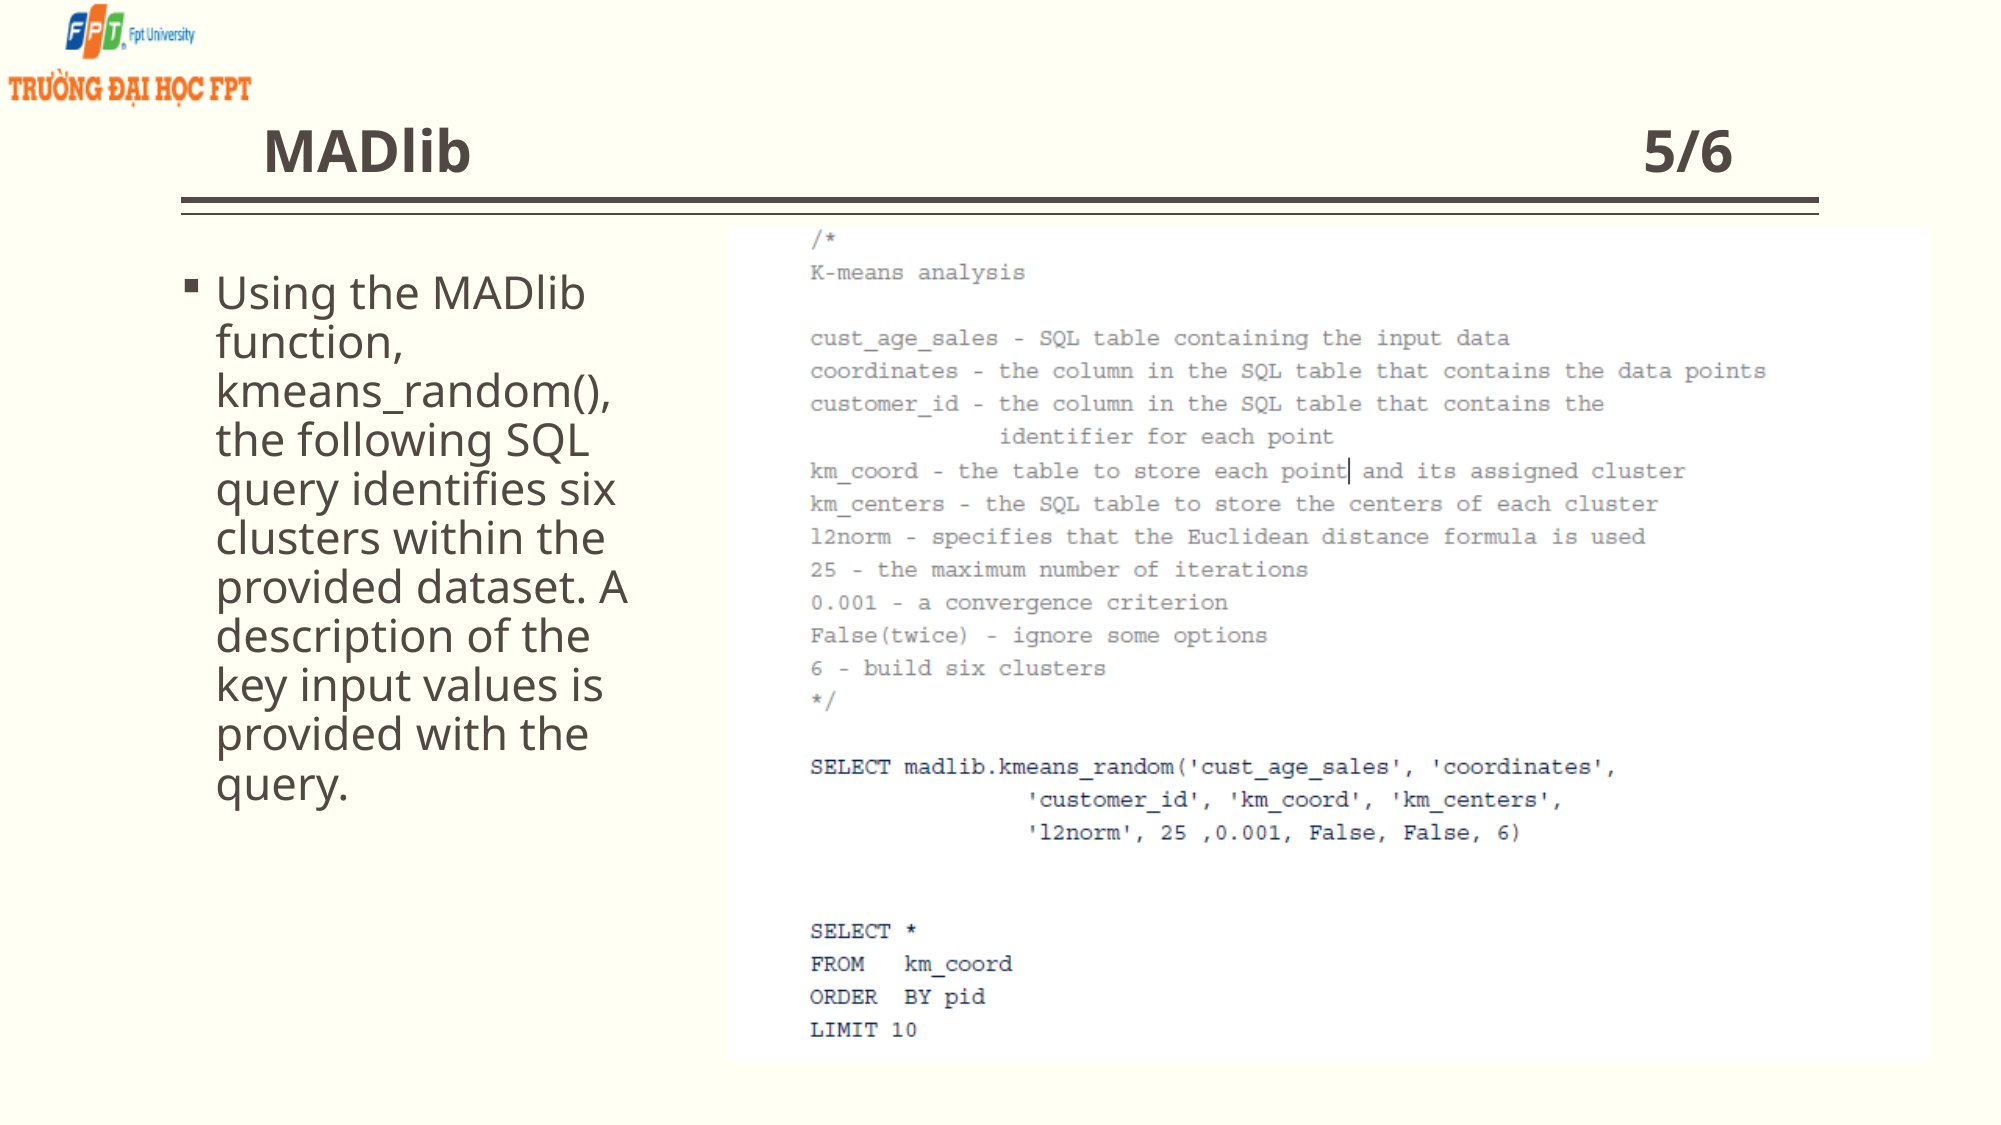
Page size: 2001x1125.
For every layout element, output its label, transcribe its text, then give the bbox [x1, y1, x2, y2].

title MADlib 5/6 [262, 12, 1819, 193]
picture [0, 0, 272, 121]
picture [728, 228, 1930, 1062]
list Using the MADlib function, kmeans_random(), the following SQL query identifies six clusters within the provided dataset. A description of the key input values is provided with the query. [181, 262, 656, 825]
